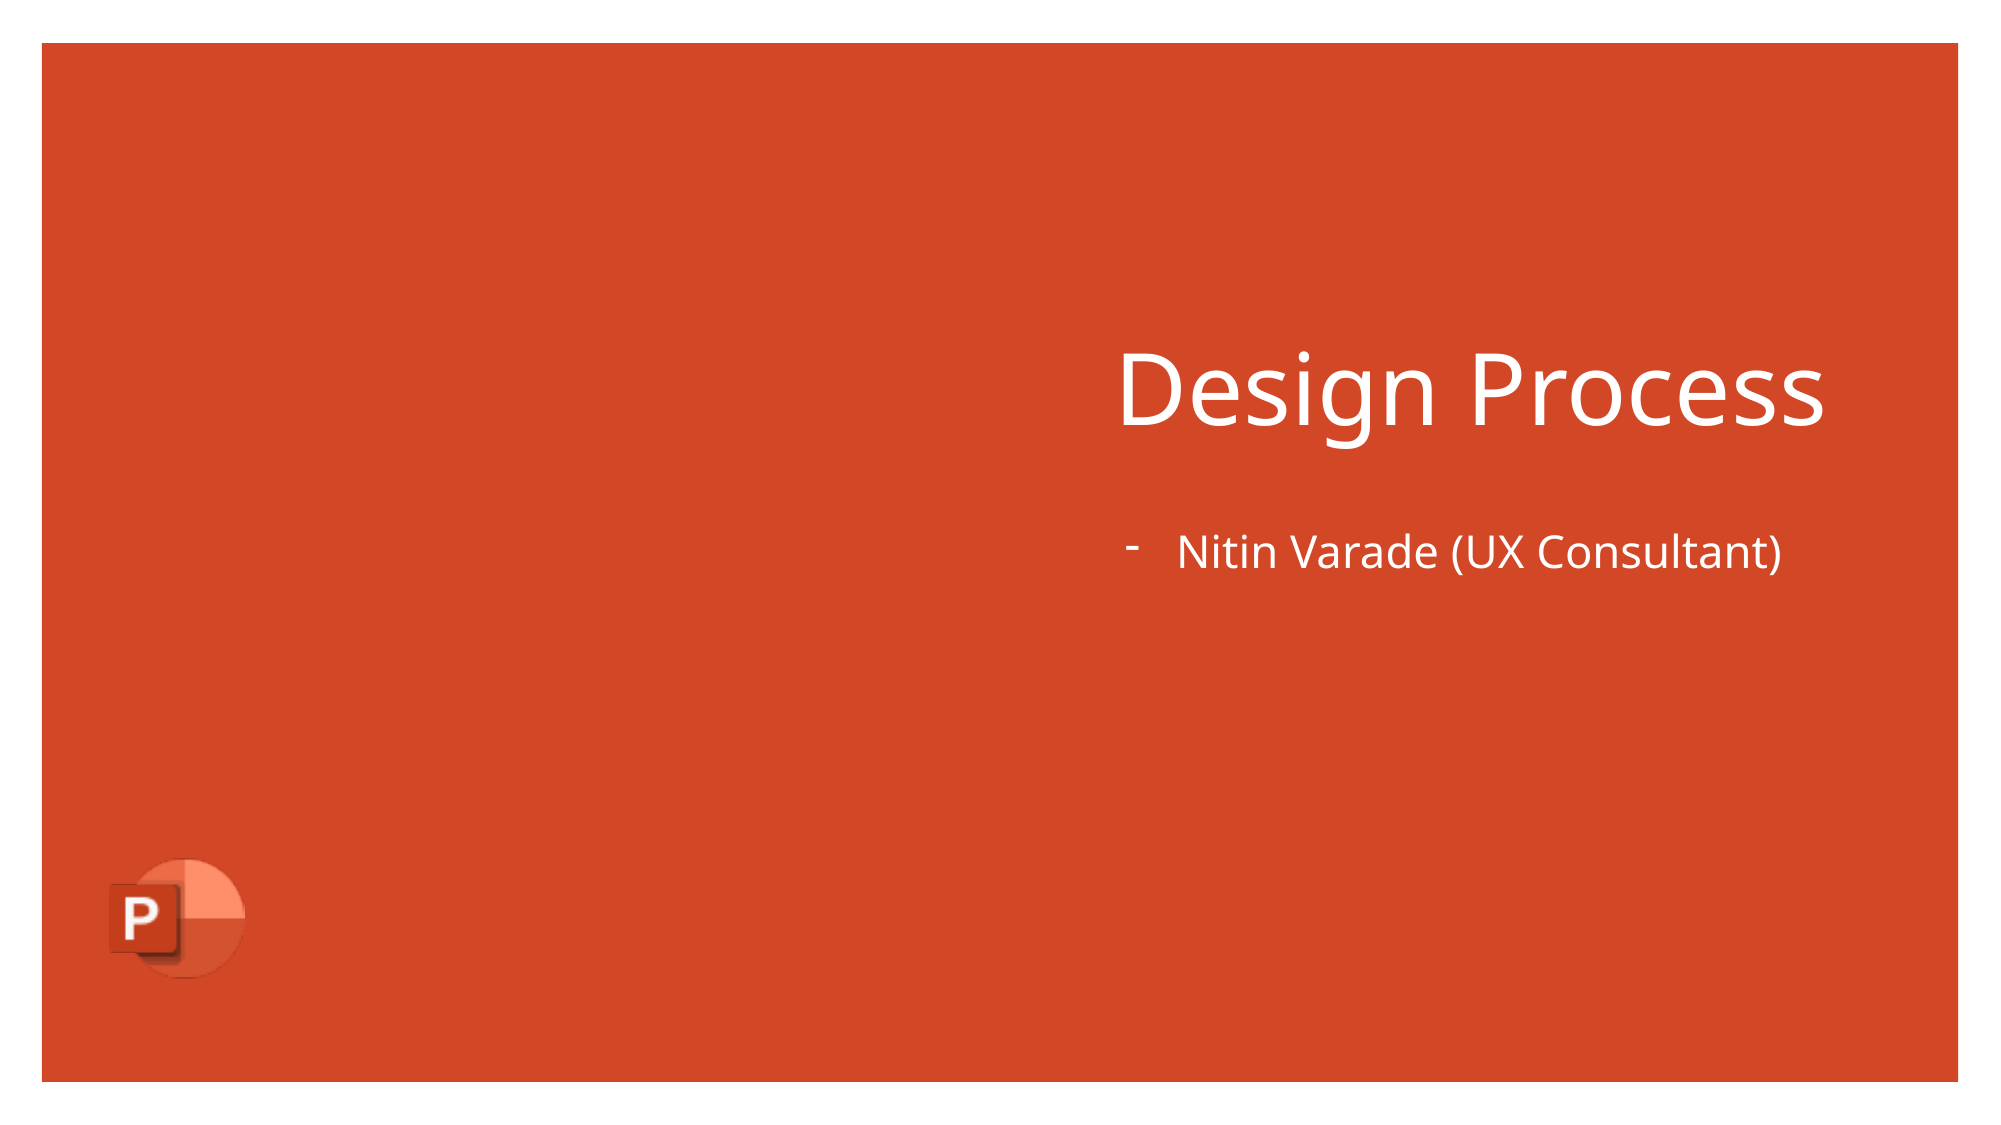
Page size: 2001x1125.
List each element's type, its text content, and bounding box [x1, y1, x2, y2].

subtitle Nitin Varade (UX Consultant) [1109, 481, 1826, 668]
picture [109, 851, 245, 987]
title Design Process [1099, 190, 1863, 583]
